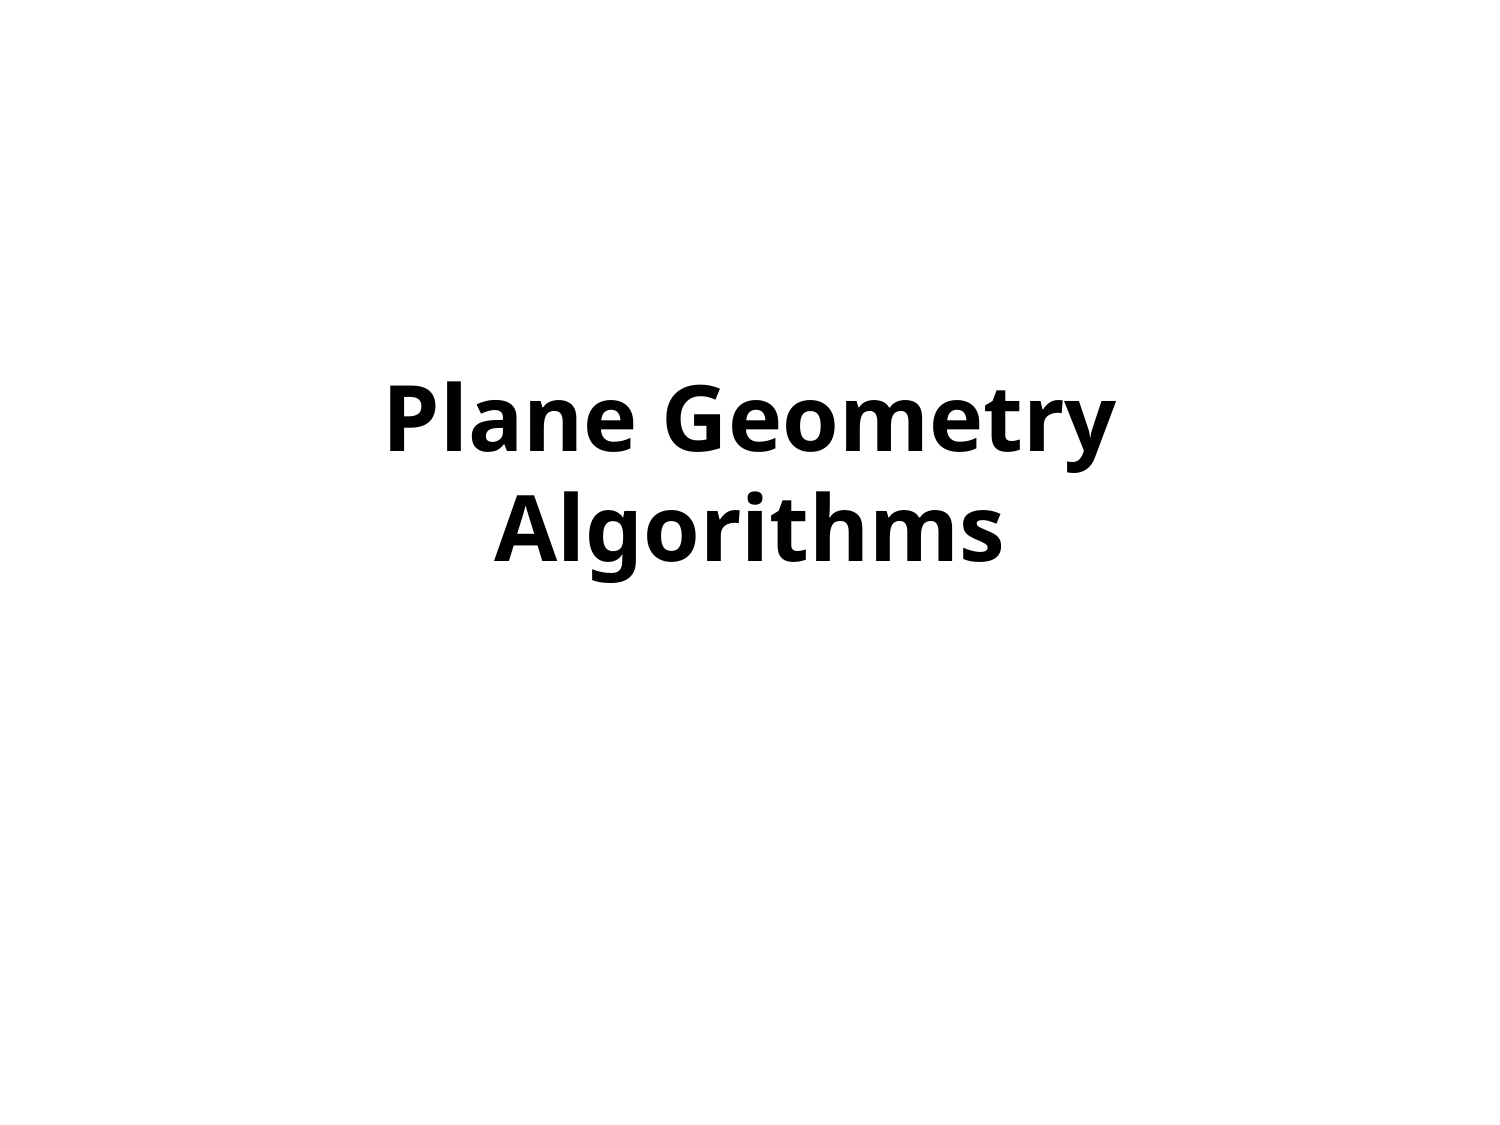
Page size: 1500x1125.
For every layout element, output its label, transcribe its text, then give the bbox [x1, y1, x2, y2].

title Plane Geometry Algorithms [112, 349, 1388, 591]
